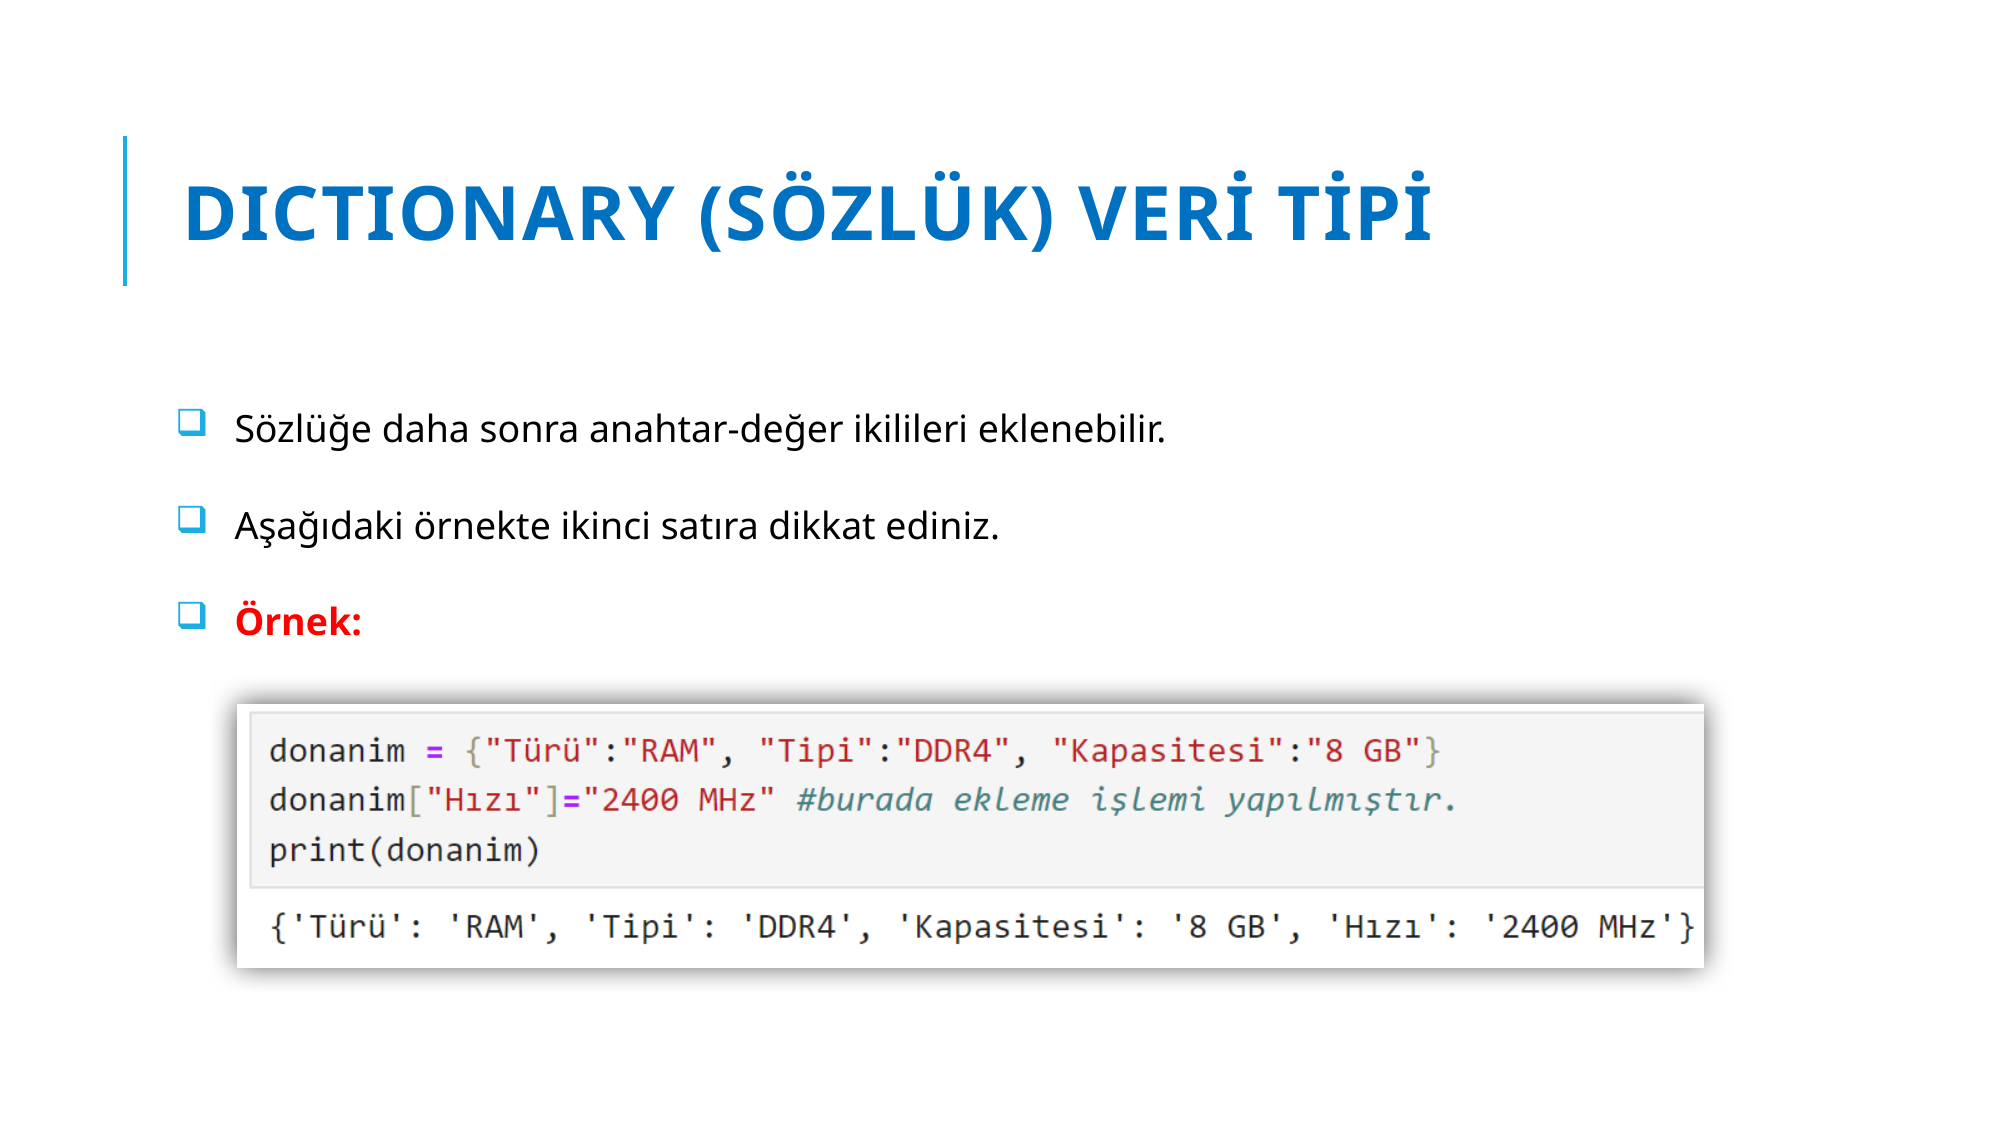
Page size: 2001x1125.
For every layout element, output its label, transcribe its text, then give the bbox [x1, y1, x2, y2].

picture [237, 704, 1705, 968]
title Dıctıonary (Sözlük) Veri Tipi [168, 96, 1763, 342]
list Sözlüğe daha sonra anahtar-değer ikilileri eklenebilir. Aşağıdaki örnekte ikinci satıra dikkat ediniz. Örnek: [168, 375, 1763, 1035]
